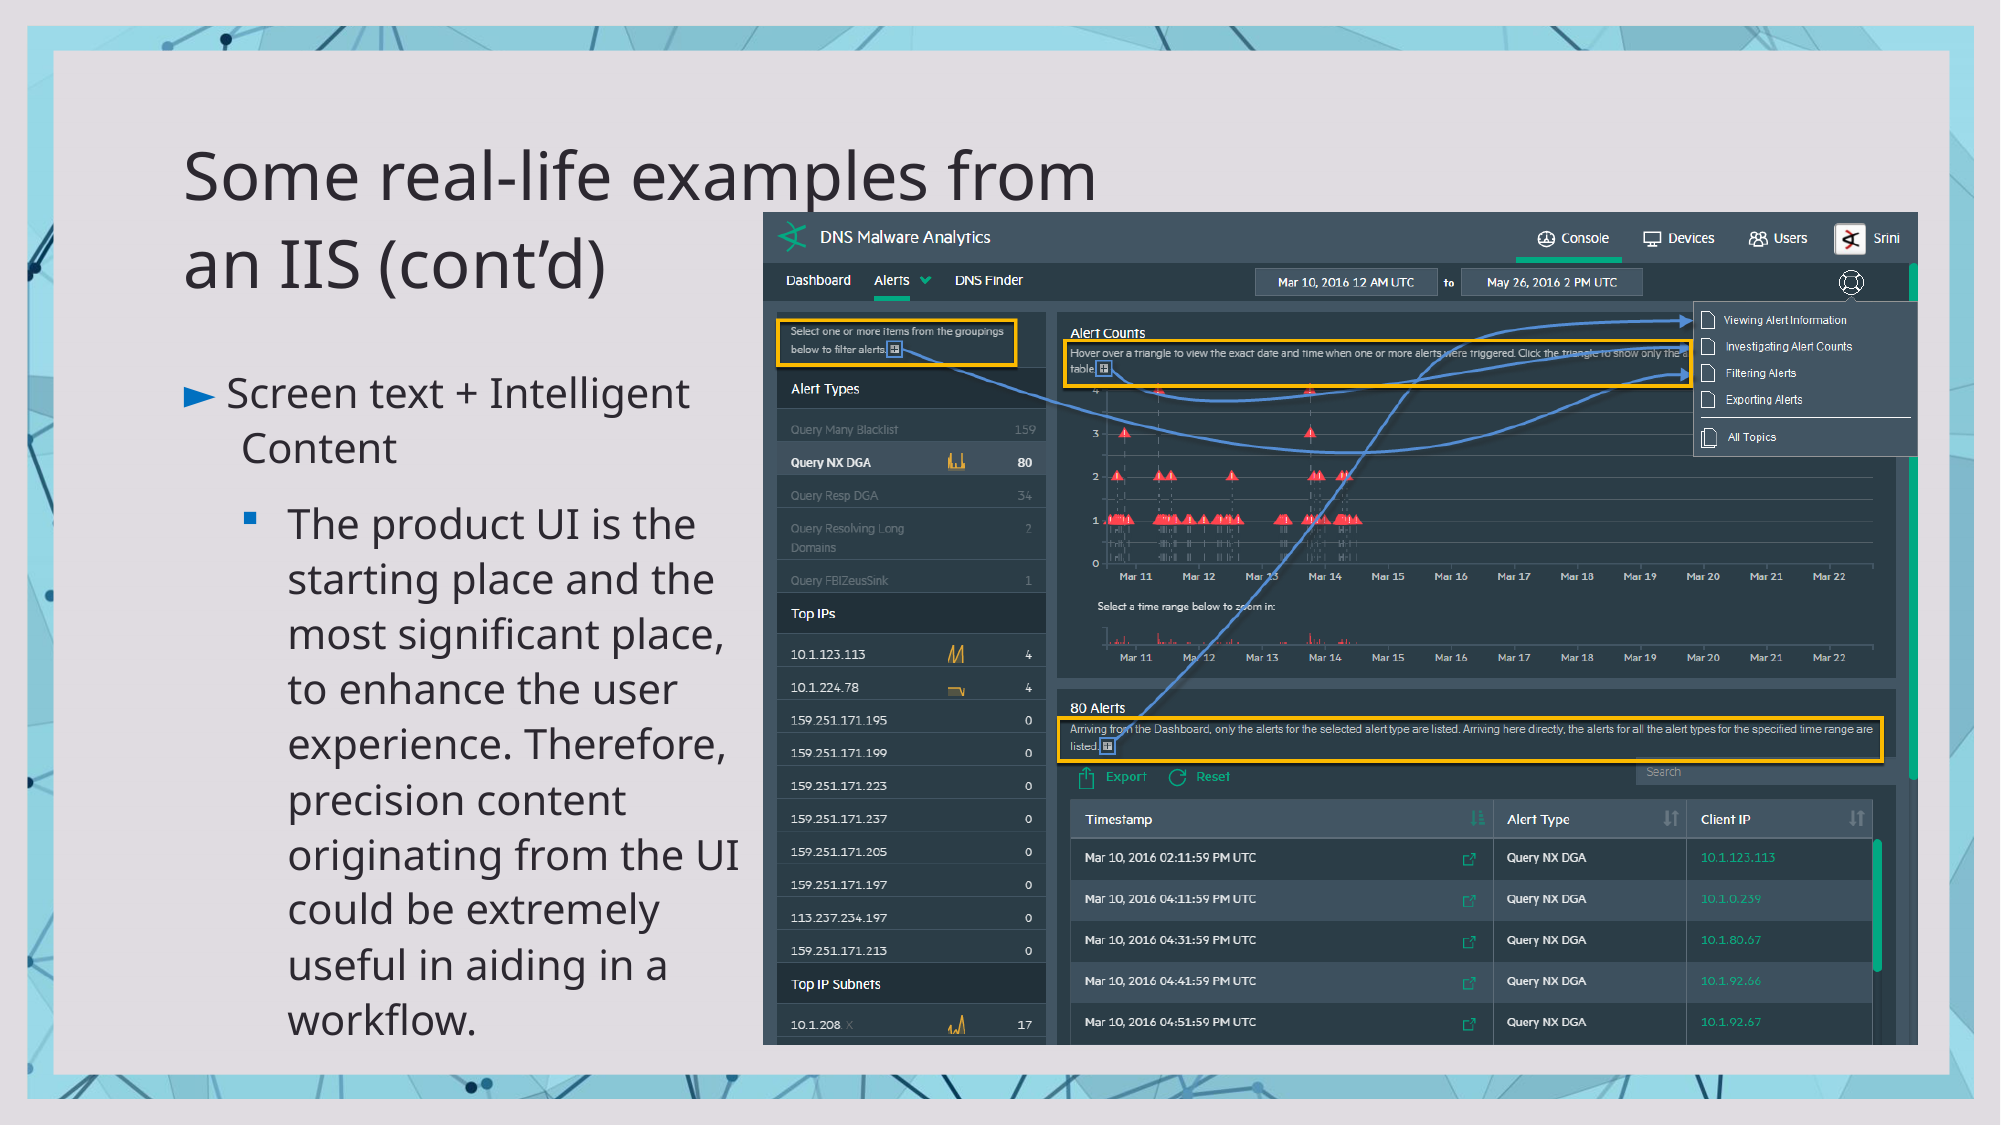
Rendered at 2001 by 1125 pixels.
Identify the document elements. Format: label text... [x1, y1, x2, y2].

title Some real-life examples from an IIS (cont’d) [168, 118, 1832, 331]
picture [26, 25, 1974, 1099]
list ► Screen text + Intelligent Content The product UI is the starting place and the most significant place, to enhance the user experience. Therefore, precision content originating from the UI could be extremely useful in aiding in a workflow. [168, 354, 768, 1072]
